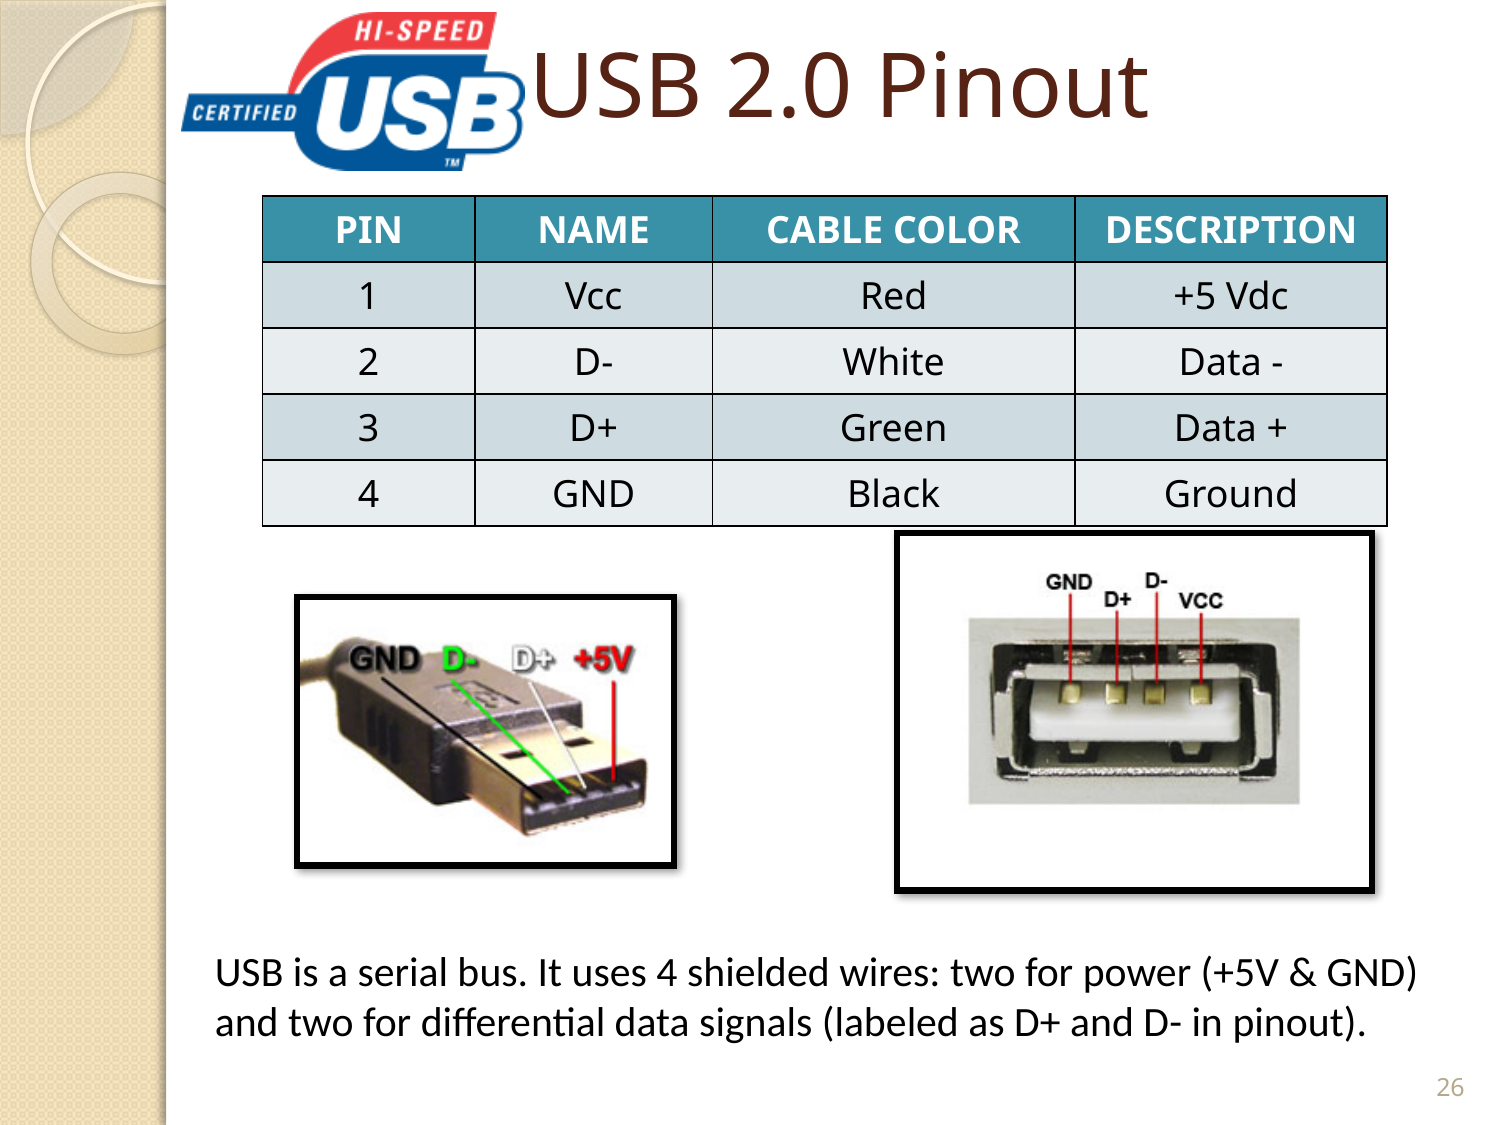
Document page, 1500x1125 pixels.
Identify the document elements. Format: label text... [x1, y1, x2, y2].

table_header DESCRIPTION [1076, 197, 1386, 261]
table_cell 1 [263, 263, 474, 327]
table_cell D- [476, 329, 712, 393]
table_cell D+ [476, 395, 712, 459]
table_cell White [713, 329, 1074, 393]
table_header PIN [263, 197, 474, 261]
table_cell 4 [263, 461, 474, 525]
table_cell Black [713, 461, 1074, 525]
table_header NAME [476, 197, 712, 261]
table_cell 3 [263, 395, 474, 459]
table_cell Vcc [476, 263, 712, 327]
table_cell Ground [1076, 461, 1386, 525]
text_box USB is a serial bus. It uses 4 shielded wires: two for power (+5V & GND) and two for differential data signals (labeled as D+ and D- in pinout). [200, 937, 1438, 1053]
picture [180, 12, 526, 171]
title USB 2.0 Pinout [225, 0, 1455, 175]
table_cell Data + [1076, 395, 1386, 459]
slide_number 26 [1413, 1034, 1488, 1113]
picture [299, 599, 672, 863]
table_cell Red [713, 263, 1074, 327]
table_cell +5 Vdc [1076, 263, 1386, 327]
table_cell Green [713, 395, 1074, 459]
picture [899, 535, 1369, 888]
table_cell GND [476, 461, 712, 525]
table_cell 2 [263, 329, 474, 393]
table_cell Data - [1076, 329, 1386, 393]
table_header CABLE COLOR [713, 197, 1074, 261]
